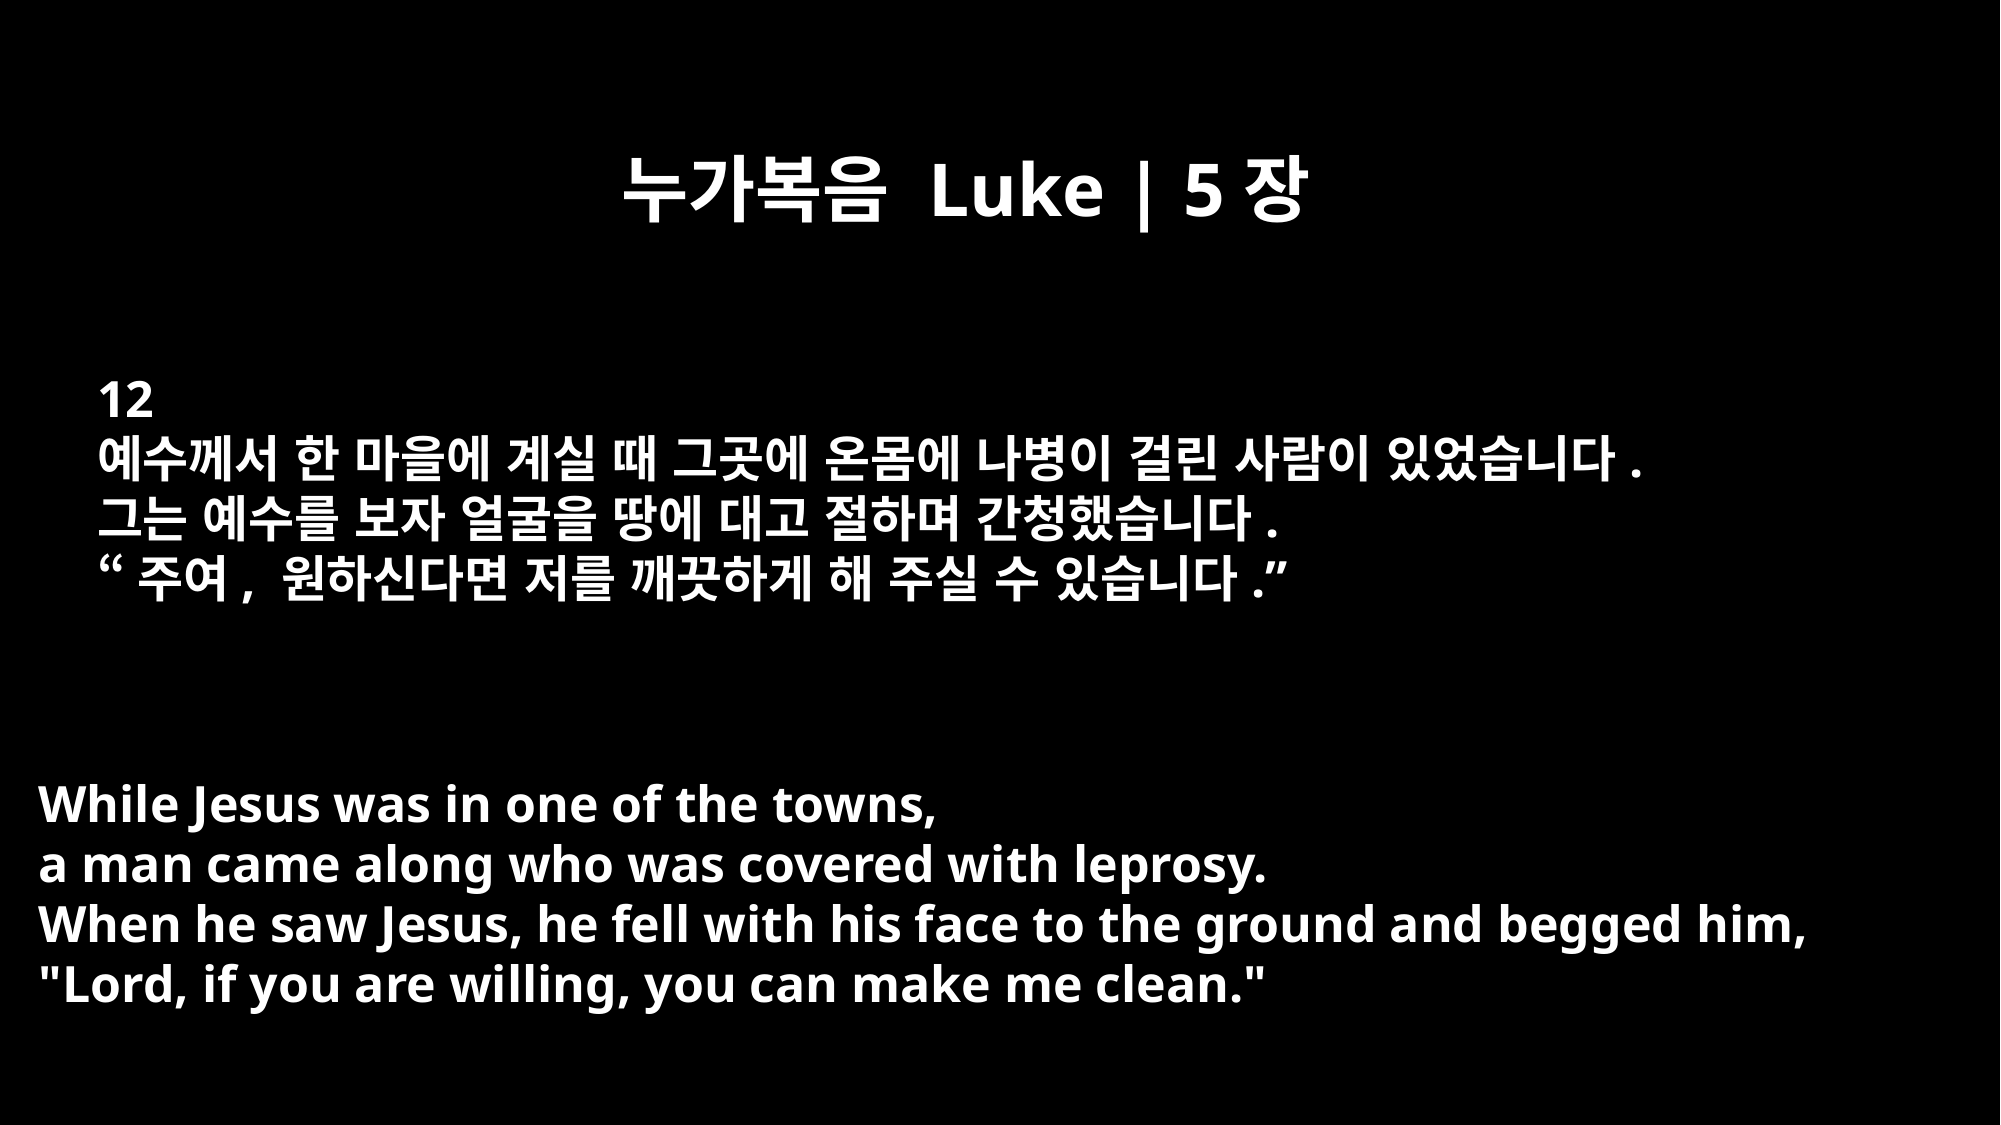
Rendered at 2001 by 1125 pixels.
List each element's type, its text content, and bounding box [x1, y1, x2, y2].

text_box 누가복음 Luke | 5장 [606, 136, 1326, 239]
text_box 12 예수께서 한 마을에 계실 때 그곳에 온몸에 나병이 걸린 사람이 있었습니다. 그는 예수를 보자 얼굴을 땅에 대고 절하며 간청했습니다. “주여, 원하신다면 저를 깨끗하게 해 주실 수 있습니다.” [82, 359, 1672, 615]
text_box While Jesus was in one of the towns, a man came along who was covered with leprosy. When he saw Jesus, he fell with his face to the ground and begged him, "Lord, if you are willing, you can make me clean." [23, 764, 1837, 1020]
